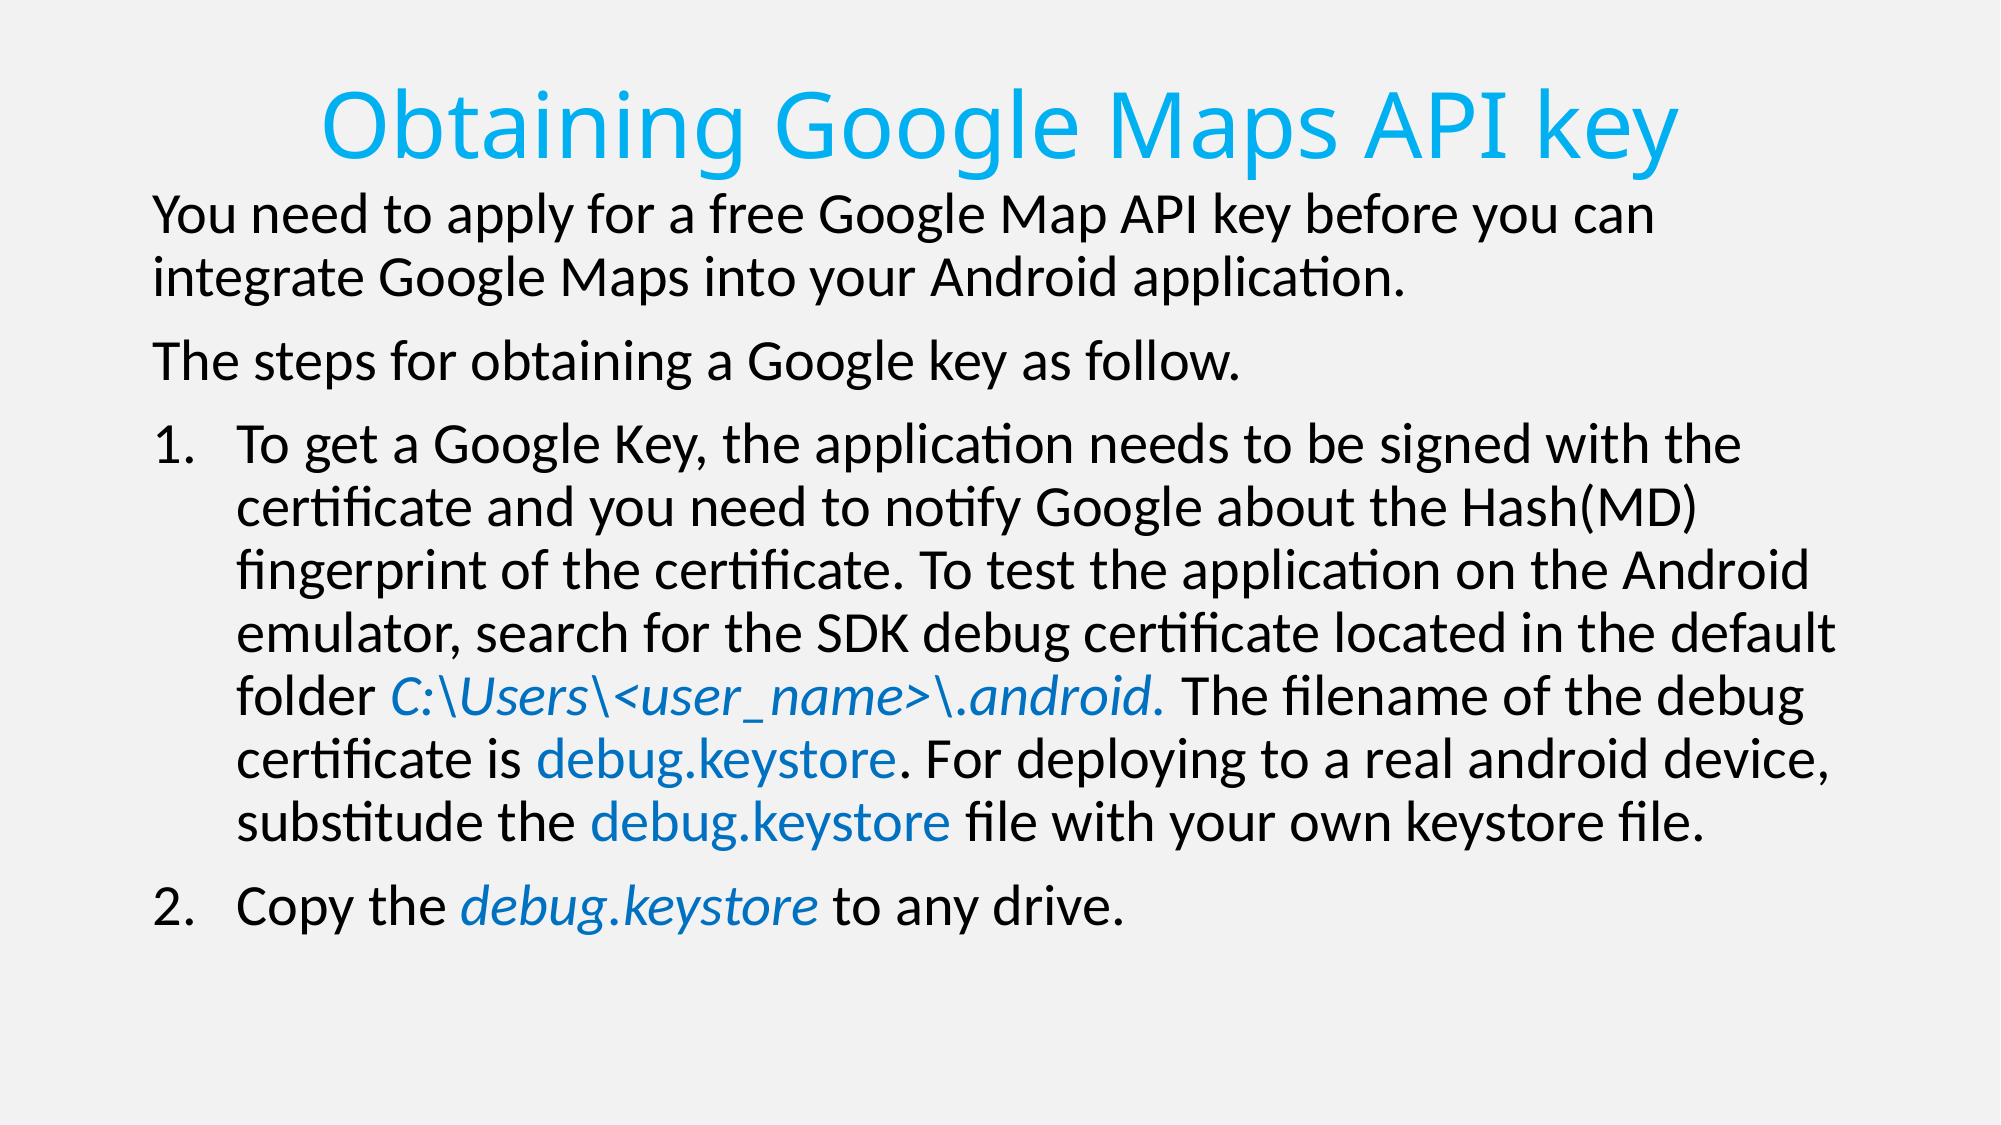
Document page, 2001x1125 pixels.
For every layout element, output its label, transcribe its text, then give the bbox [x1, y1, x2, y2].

list You need to apply for a free Google Map API key before you can integrate Google Maps into your Android application. The steps for obtaining a Google key as follow. To get a Google Key, the application needs to be signed with the certificate and you need to notify Google about the Hash(MD) fingerprint of the certificate. To test the application on the Android emulator, search for the SDK debug certificate located in the default folder C:\Users\<user_name>\.android. The filename of the debug certificate is debug.keystore. For deploying to a real android device, substitude the debug.keystore file with your own keystore file. Copy the debug.keystore to any drive. [137, 175, 1863, 1014]
title Obtaining Google Maps API key [137, 59, 1863, 175]
